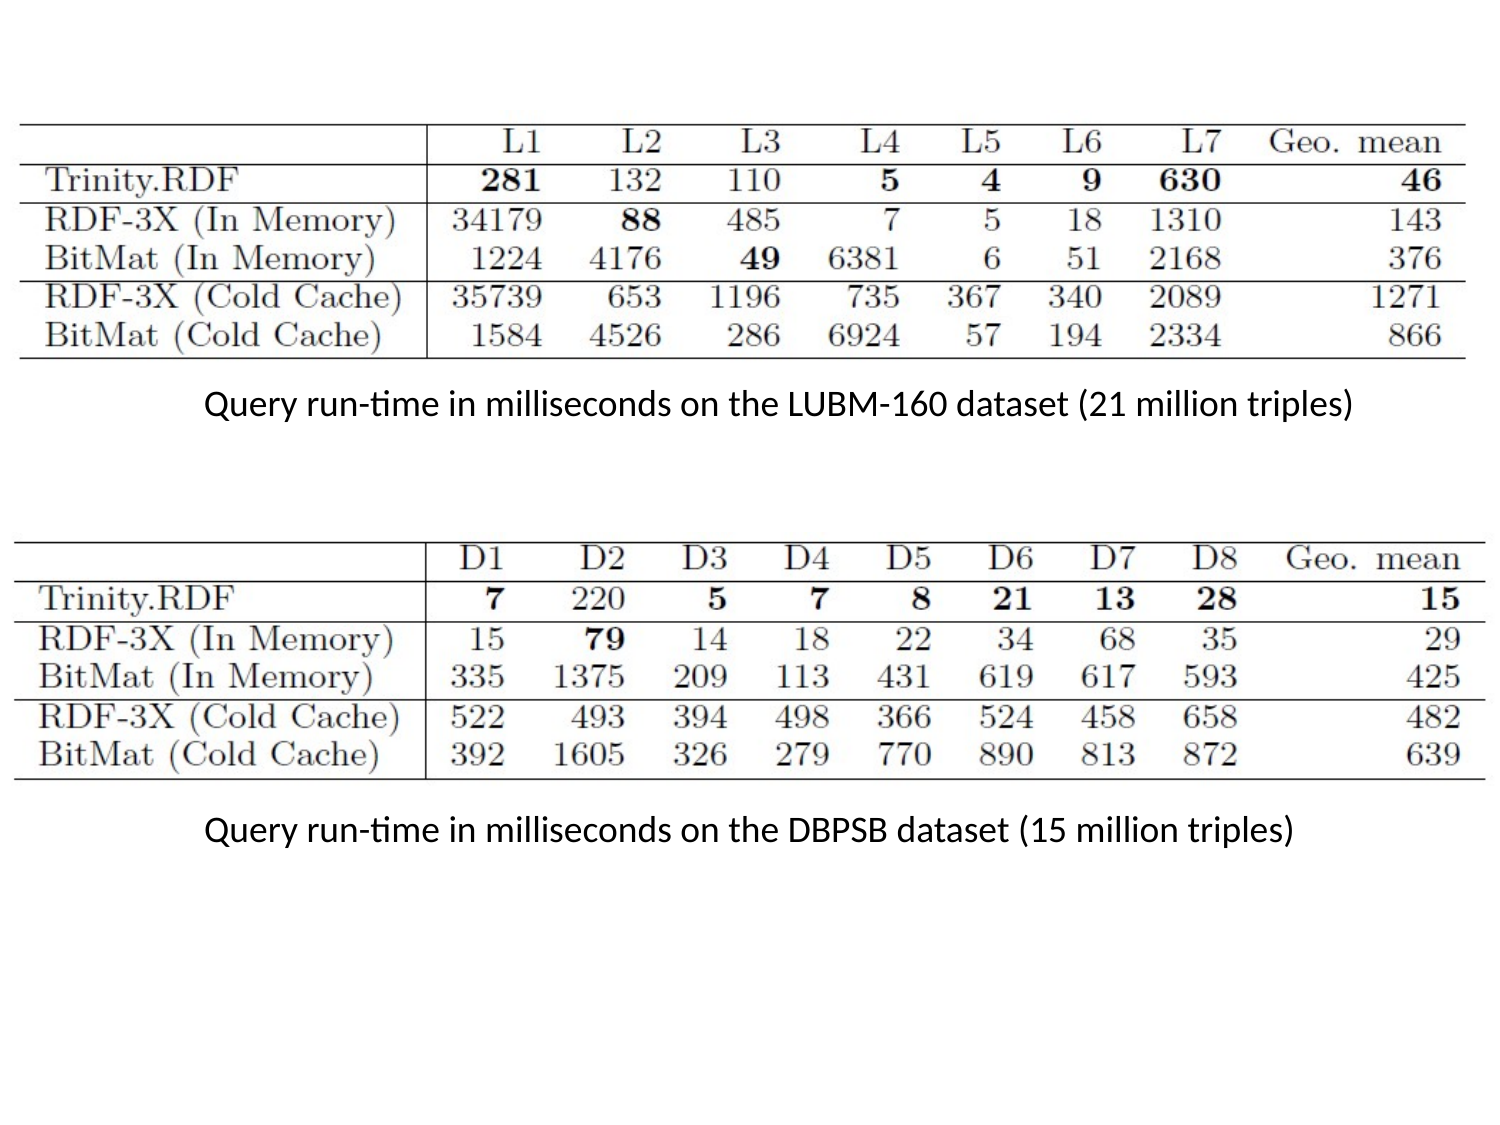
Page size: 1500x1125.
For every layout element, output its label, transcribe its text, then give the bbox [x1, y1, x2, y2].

picture [0, 532, 1500, 796]
text_box Query run-time in milliseconds on the LUBM-160 dataset (21 million triples) [135, 381, 1424, 432]
text_box Query run-time in milliseconds on the DBPSB dataset (15 million triples) [106, 805, 1394, 857]
picture [0, 109, 1500, 373]
